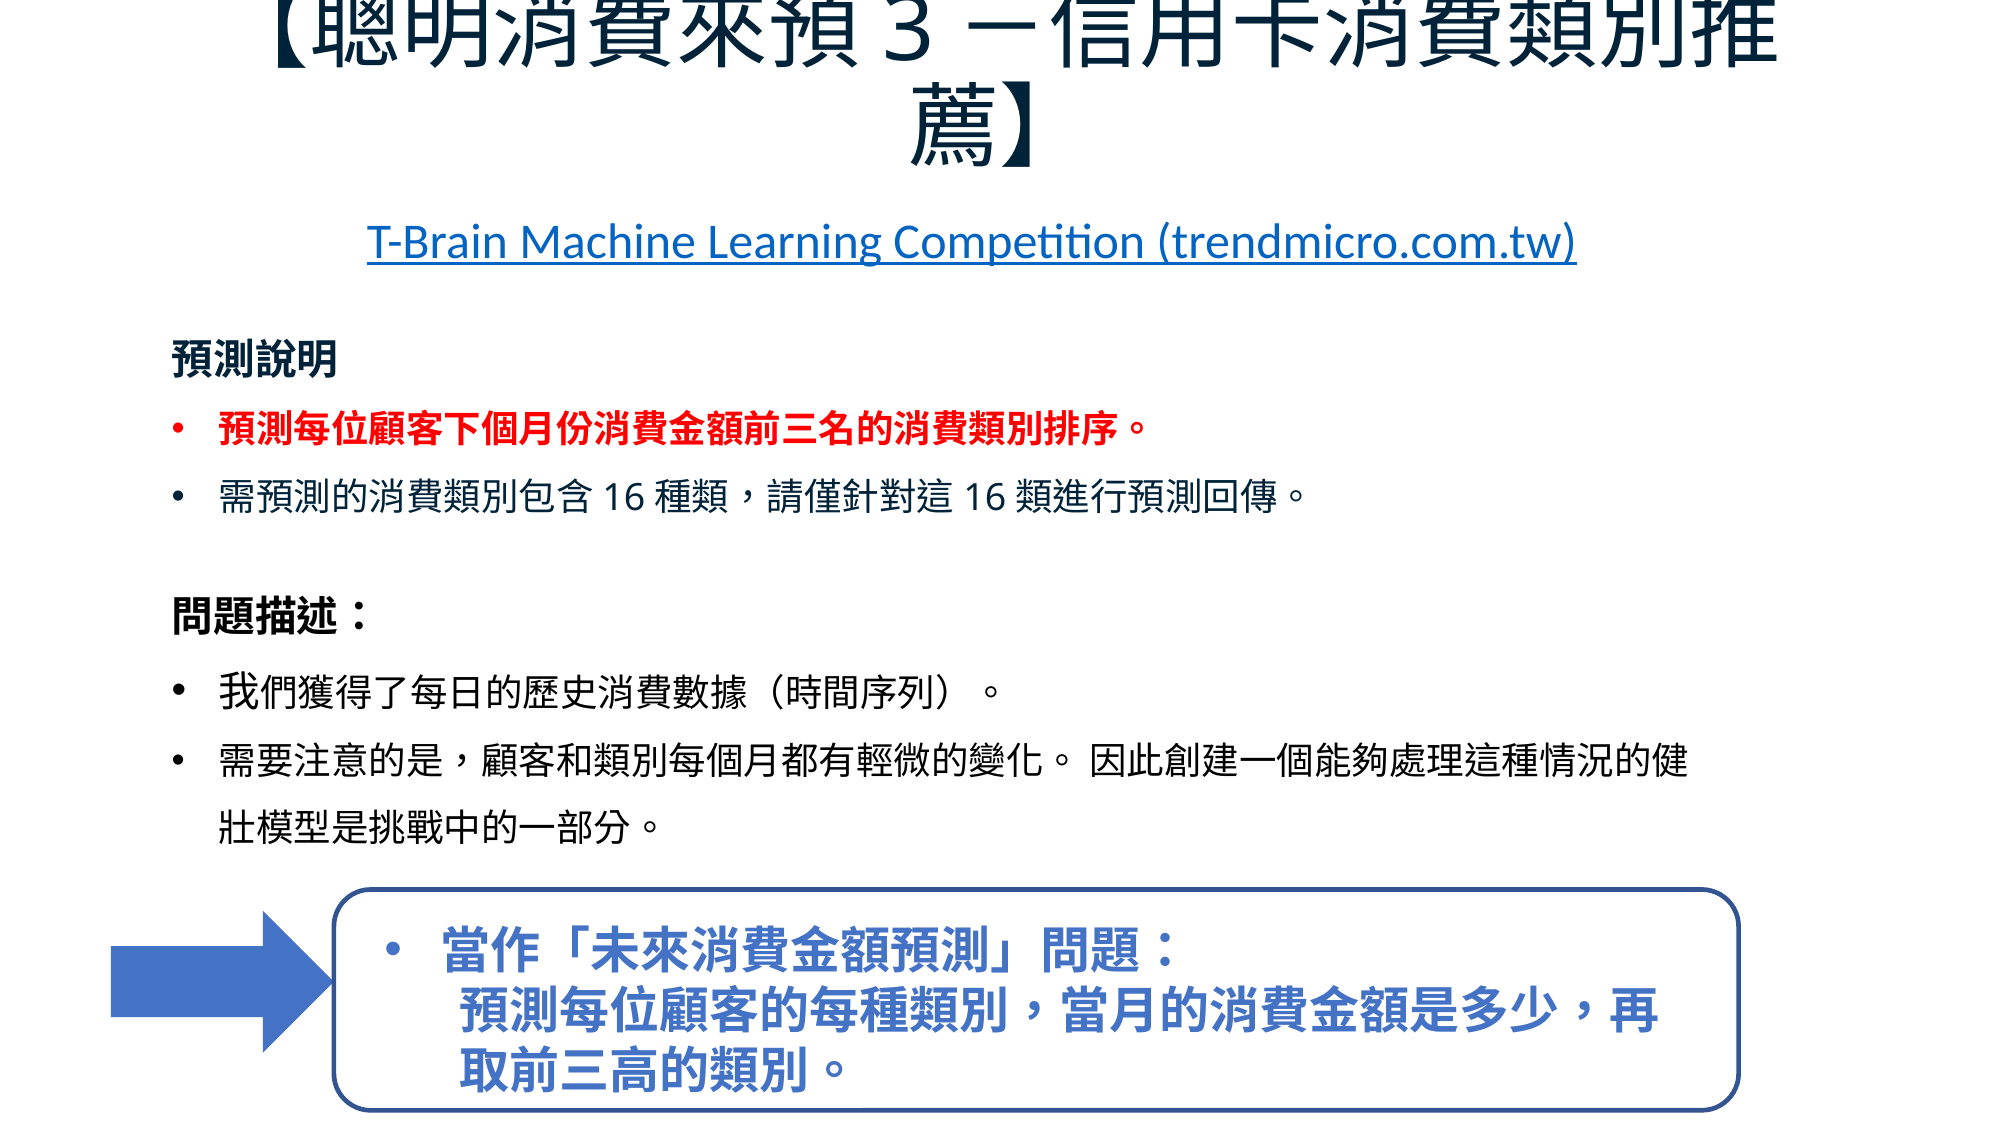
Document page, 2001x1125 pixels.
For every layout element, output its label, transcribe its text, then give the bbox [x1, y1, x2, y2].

text_box [109, 908, 332, 1056]
subtitle T-Brain Machine Learning Competition (trendmicro.com.tw) [222, 207, 1723, 300]
text_box 問題描述： 我們獲得了每日的歷史消費數據（時間序列）。 需要注意的是，顧客和類別每個月都有輕微的變化。 因此創建一個能夠處理這種情況的健壯模型是挑戰中的一部分。 [156, 556, 1739, 857]
title 【聰明消費來預3－信用卡消費類別推薦】 [156, 94, 1844, 187]
text_box 預測說明 預測每位顧客下個月份消費金額前三名的消費類別排序。 需預測的消費類別包含16種類，請僅針對這16類進行預測回傳。 [156, 300, 1739, 525]
text_box [332, 888, 1740, 1112]
